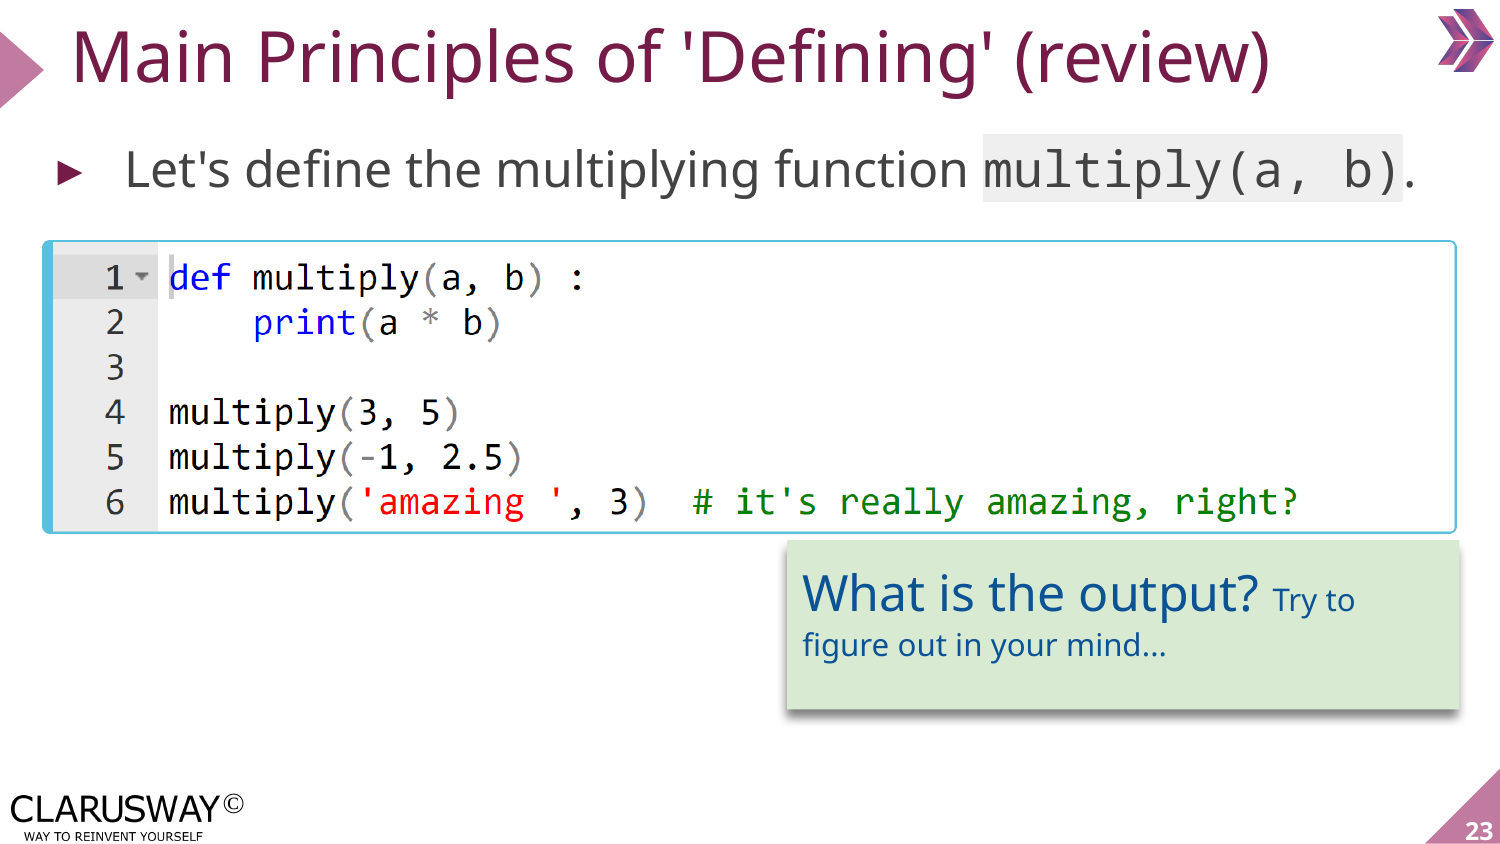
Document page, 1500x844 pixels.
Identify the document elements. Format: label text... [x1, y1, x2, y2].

picture [1438, 9, 1494, 72]
text_box Main Principles of 'Defining' (review) [70, 28, 1429, 106]
picture [11, 795, 220, 841]
text_box What is the output? Try to figure out in your mind... [787, 544, 1460, 710]
subtitle Let's define the multiplying function multiply(a, b). [49, 131, 1457, 228]
slide_number ‹#› [1411, 773, 1494, 844]
picture [39, 237, 1459, 537]
